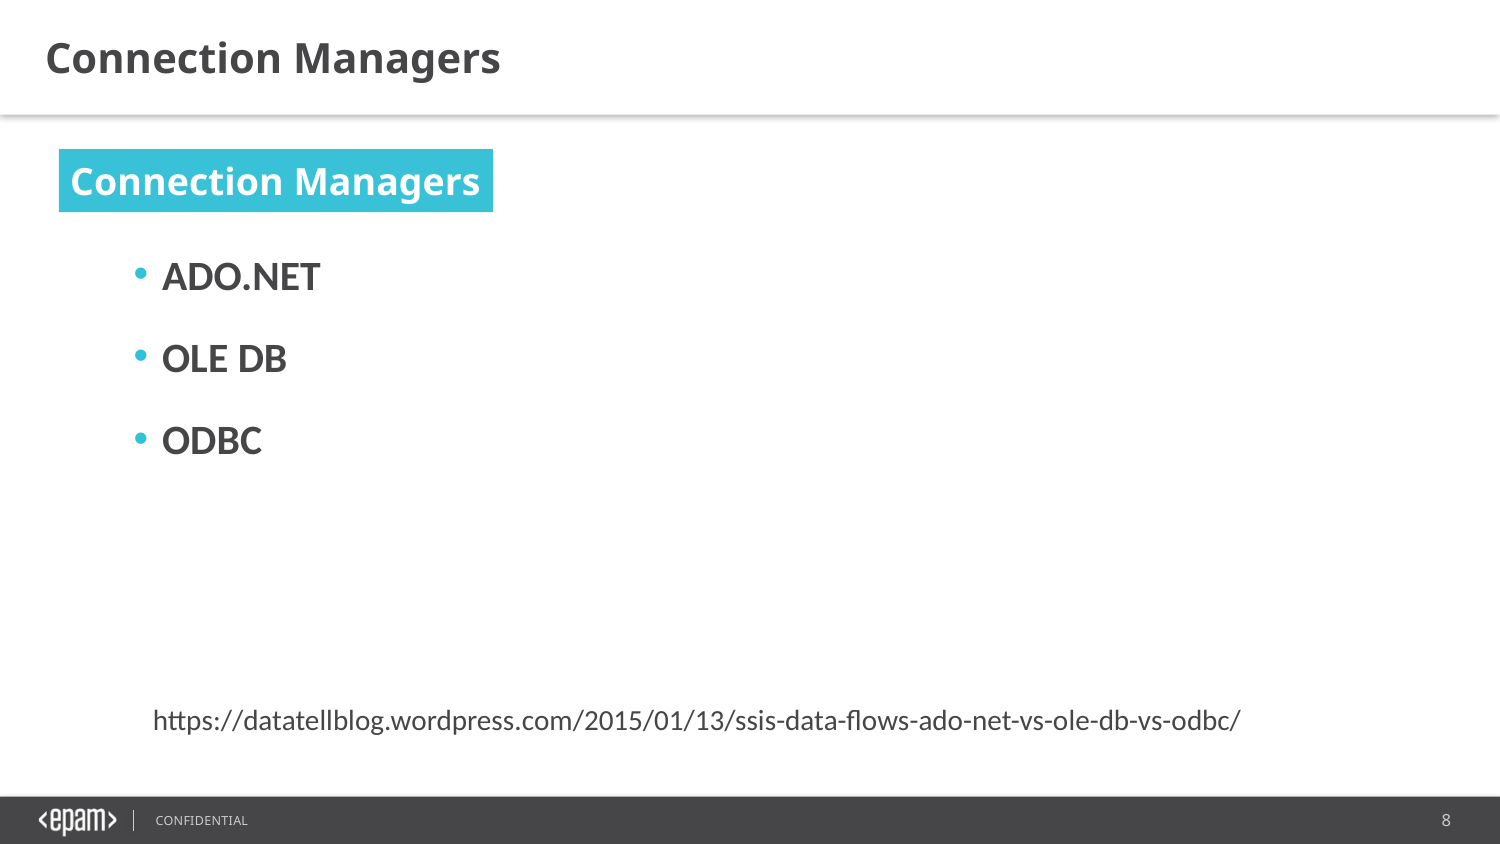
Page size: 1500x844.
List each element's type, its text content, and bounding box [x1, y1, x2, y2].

text_box Connection Managers [58, 149, 493, 213]
text_box https://datatellblog.wordpress.com/2015/01/13/ssis-data-flows-ado-net-vs-ole-db-vs-odbc/ [138, 694, 1337, 744]
text_box ADO.NET OLE DB ODBC [118, 236, 1432, 662]
list Connection Managers [0, 0, 1500, 115]
picture [38, 808, 117, 837]
